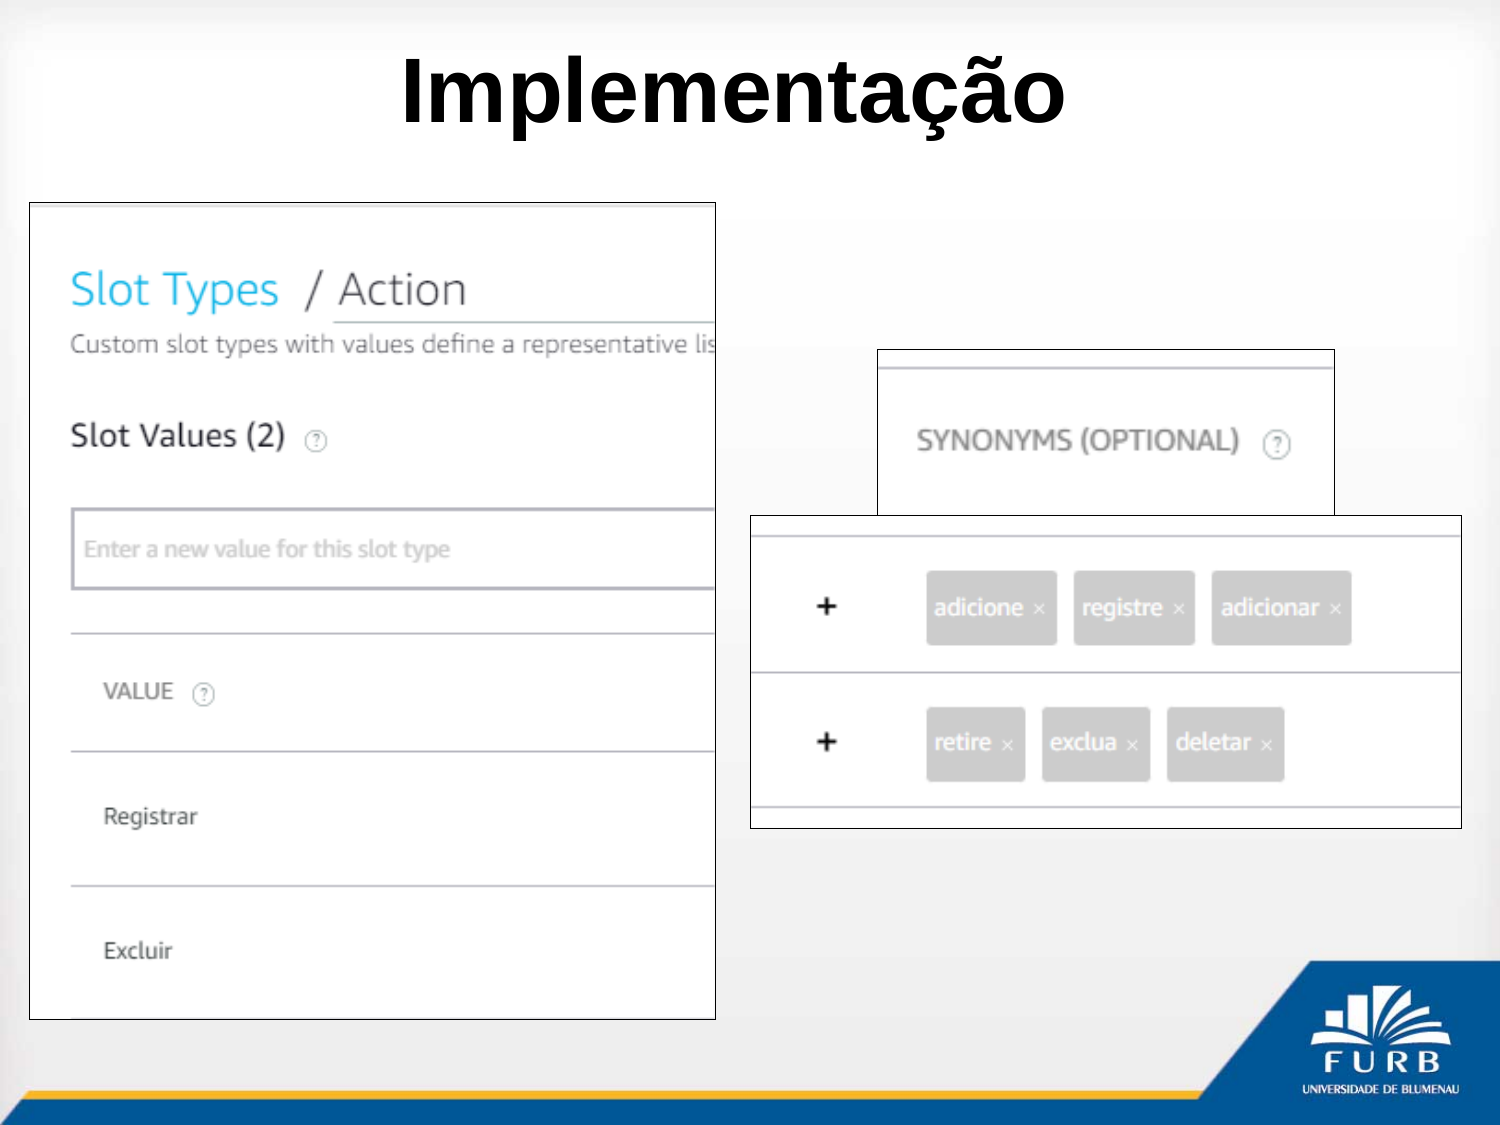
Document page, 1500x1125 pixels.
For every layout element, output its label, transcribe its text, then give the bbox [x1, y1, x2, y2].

picture [0, 0, 1500, 1125]
title Implementação [41, 0, 1427, 173]
